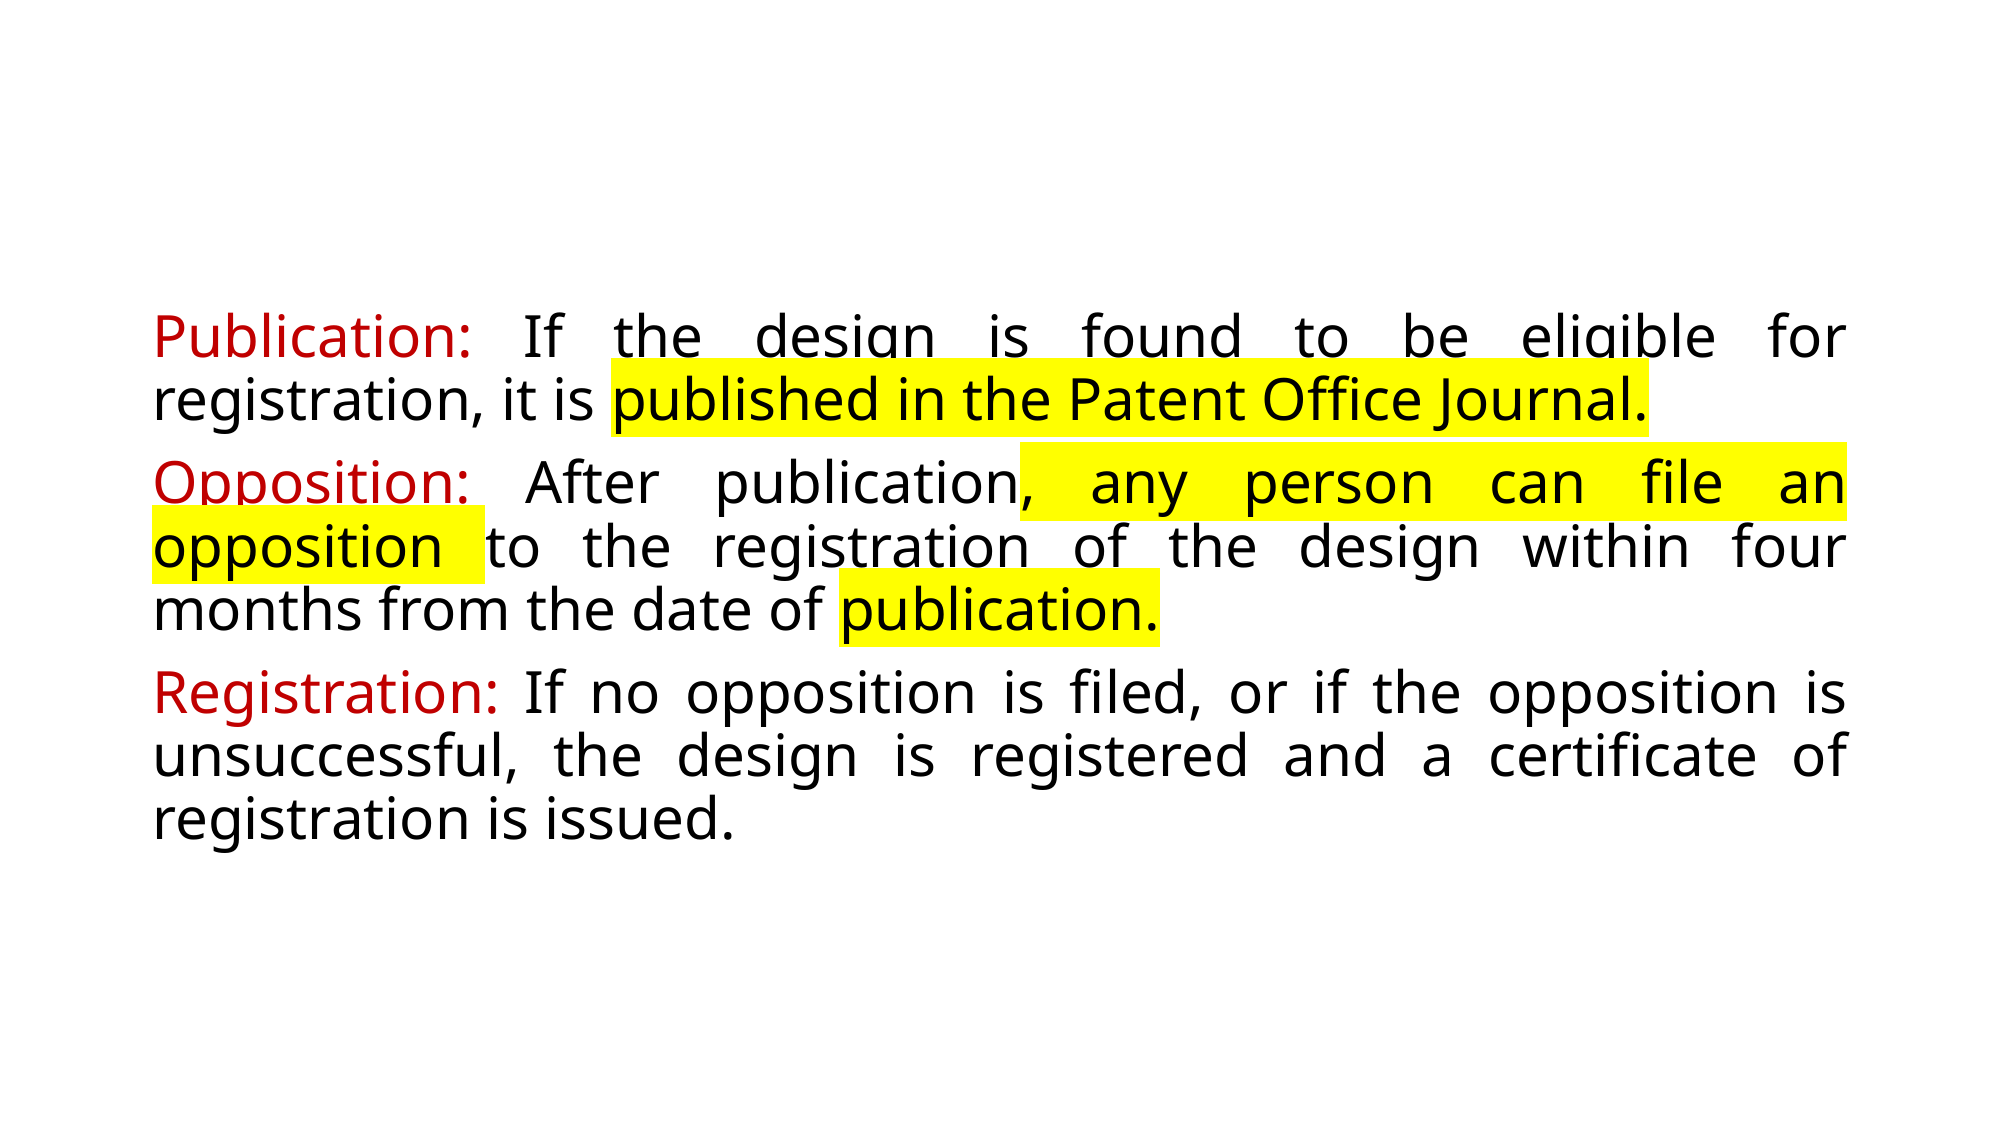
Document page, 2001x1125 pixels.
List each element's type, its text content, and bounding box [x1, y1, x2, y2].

list Publication: If the design is found to be eligible for registration, it is published in the Patent Office Journal. Opposition: After publication, any person can file an opposition to the registration of the design within four months from the date of publication. Registration: If no opposition is filed, or if the opposition is unsuccessful, the design is registered and a certificate of registration is issued. [137, 299, 1863, 1014]
